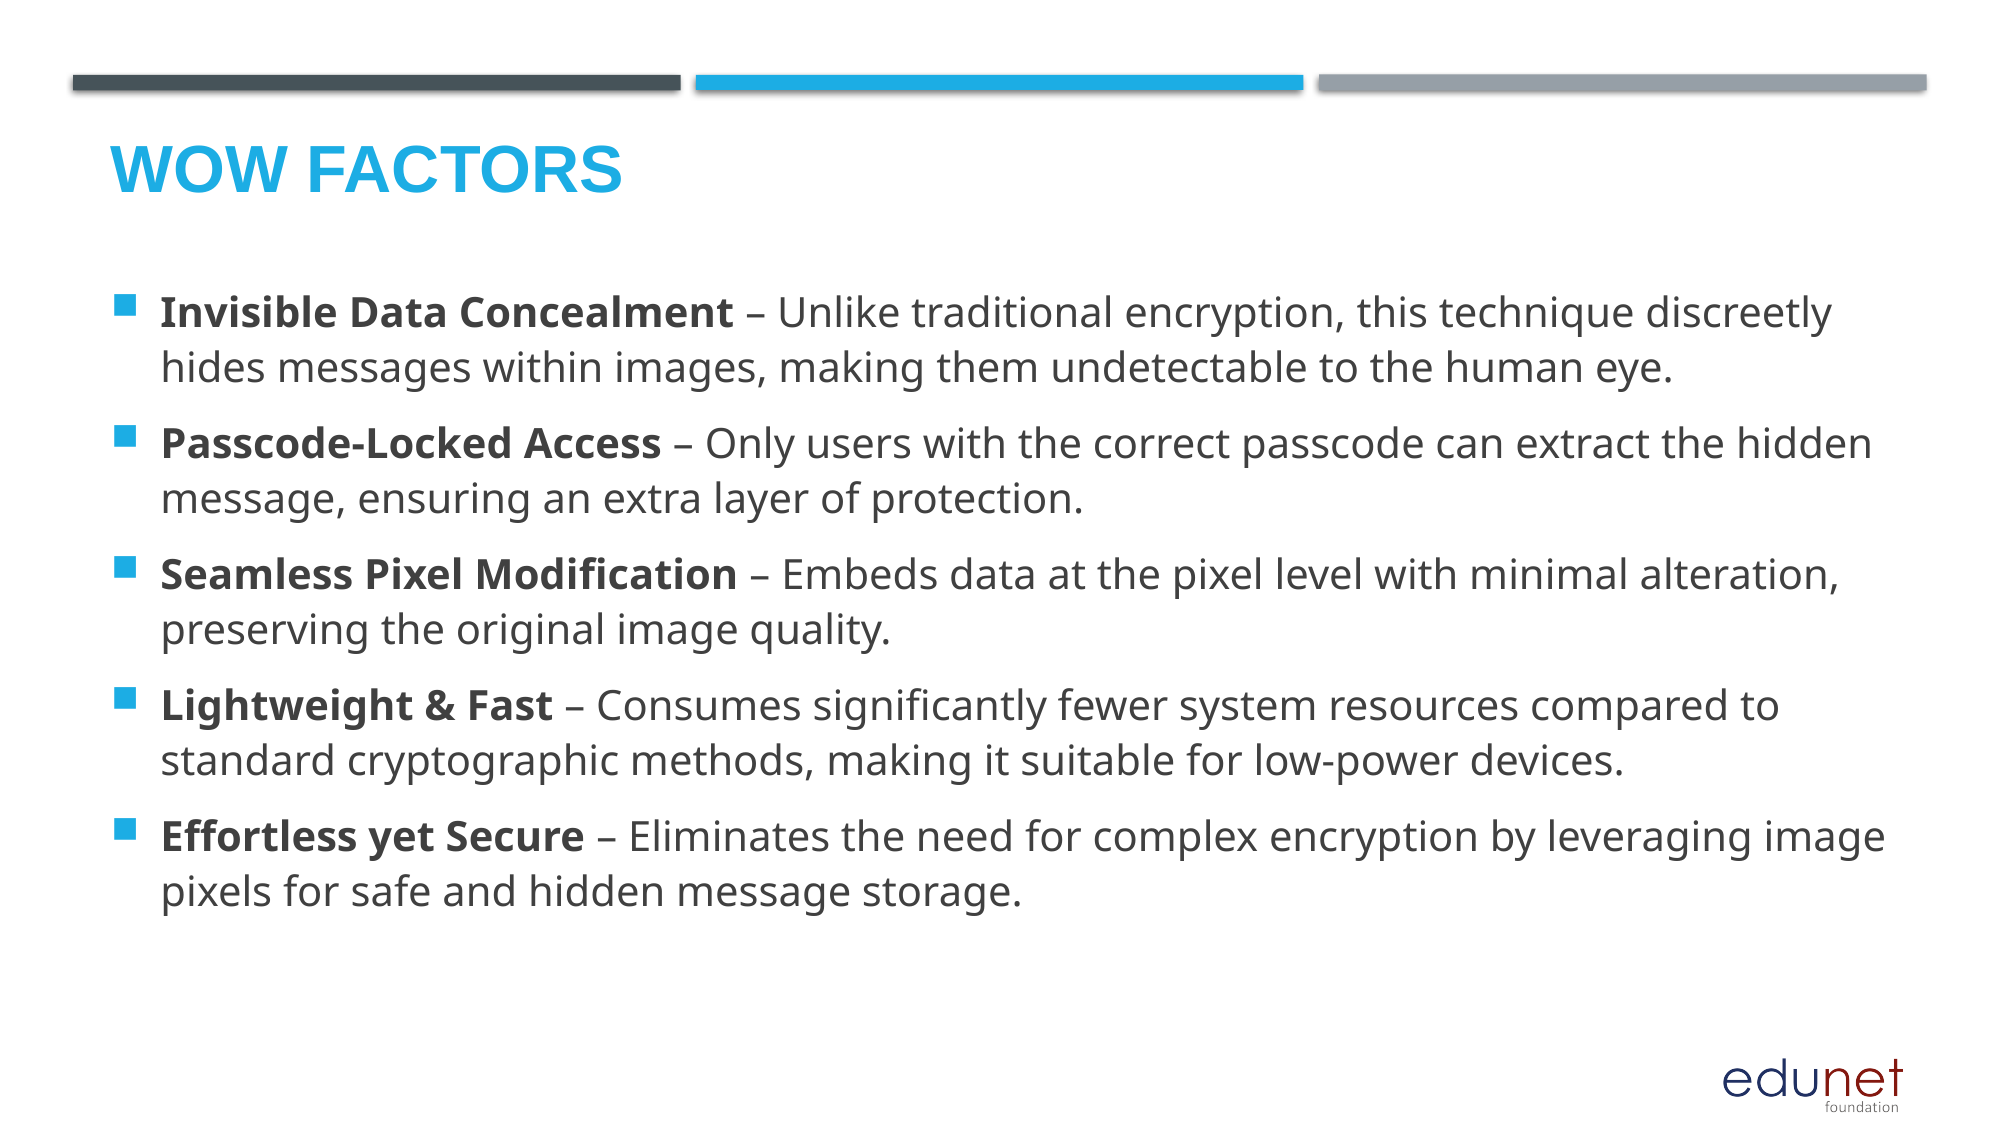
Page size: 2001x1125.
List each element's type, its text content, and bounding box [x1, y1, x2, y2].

list Invisible Data Concealment – Unlike traditional encryption, this technique discreetly hides messages within images, making them undetectable to the human eye. Passcode-Locked Access – Only users with the correct passcode can extract the hidden message, ensuring an extra layer of protection. Seamless Pixel Modification – Embeds data at the pixel level with minimal alteration, preserving the original image quality. Lightweight & Fast – Consumes significantly fewer system resources compared to standard cryptographic methods, making it suitable for low-power devices. Effortless yet Secure – Eliminates the need for complex encryption by leveraging image pixels for safe and hidden message storage. [95, 249, 1905, 1016]
picture [1719, 1056, 1905, 1116]
title Wow factors [95, 126, 1905, 214]
